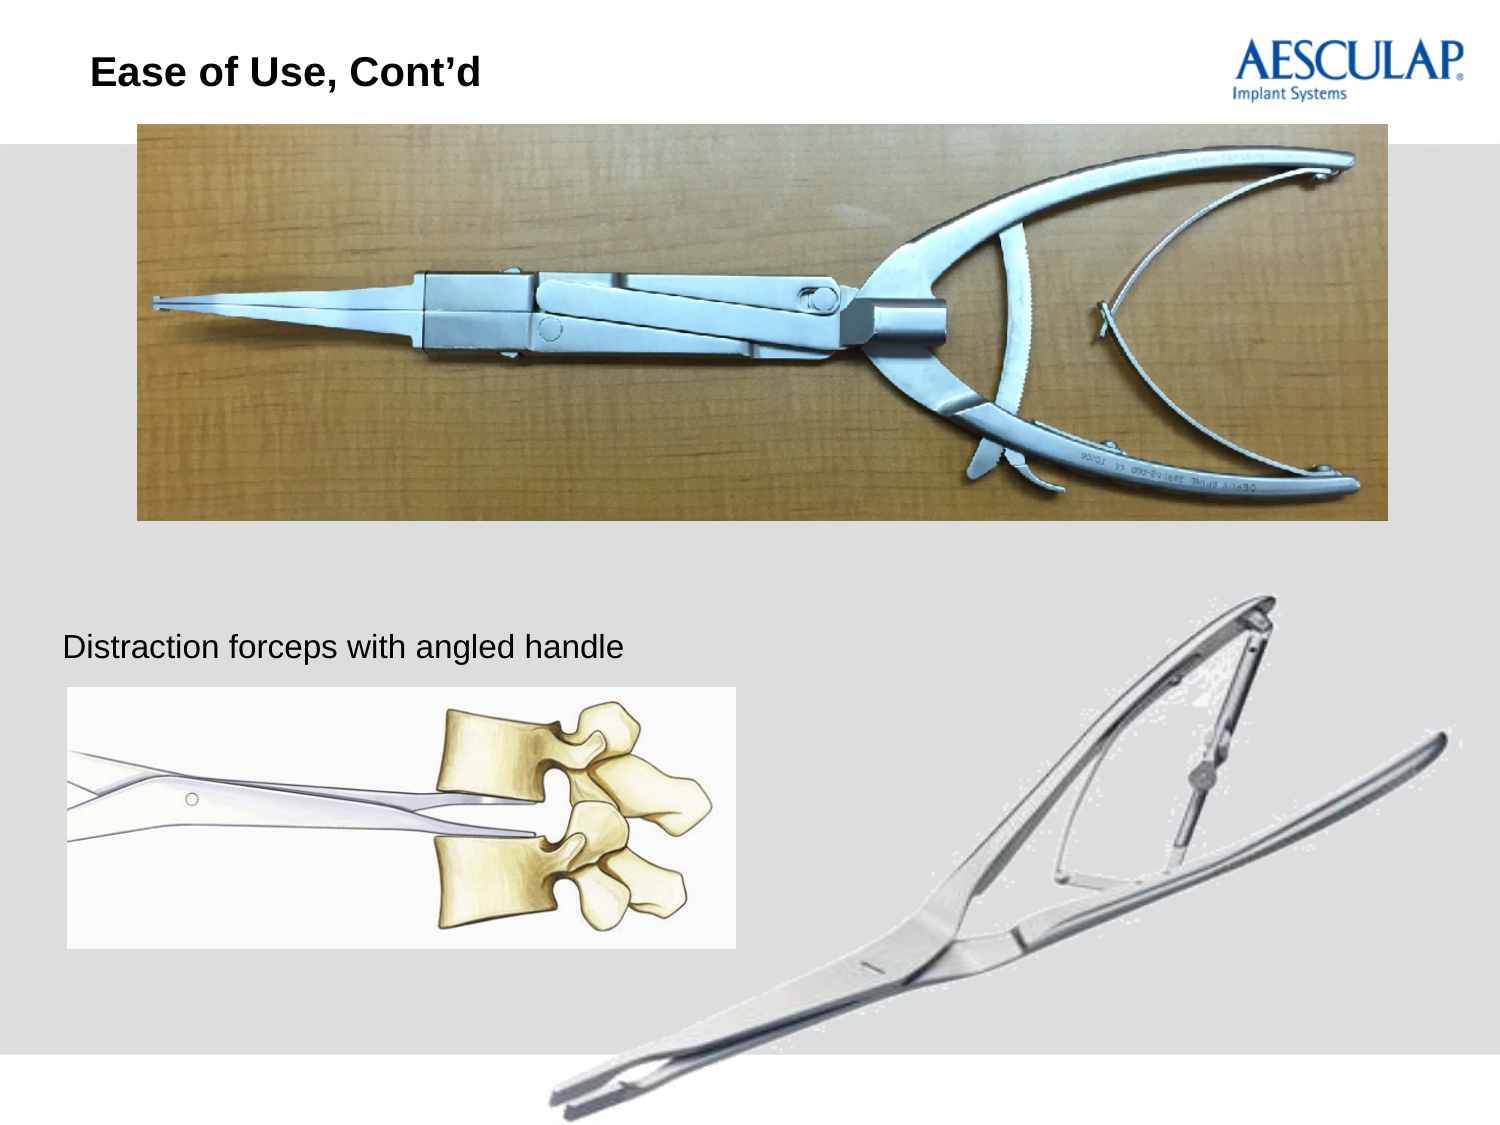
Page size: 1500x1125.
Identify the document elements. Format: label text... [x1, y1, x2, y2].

text_box Ease of Use, Cont’d [74, 37, 1425, 125]
text_box Distraction forceps with angled handle [62, 624, 437, 665]
picture [0, 0, 1500, 1125]
